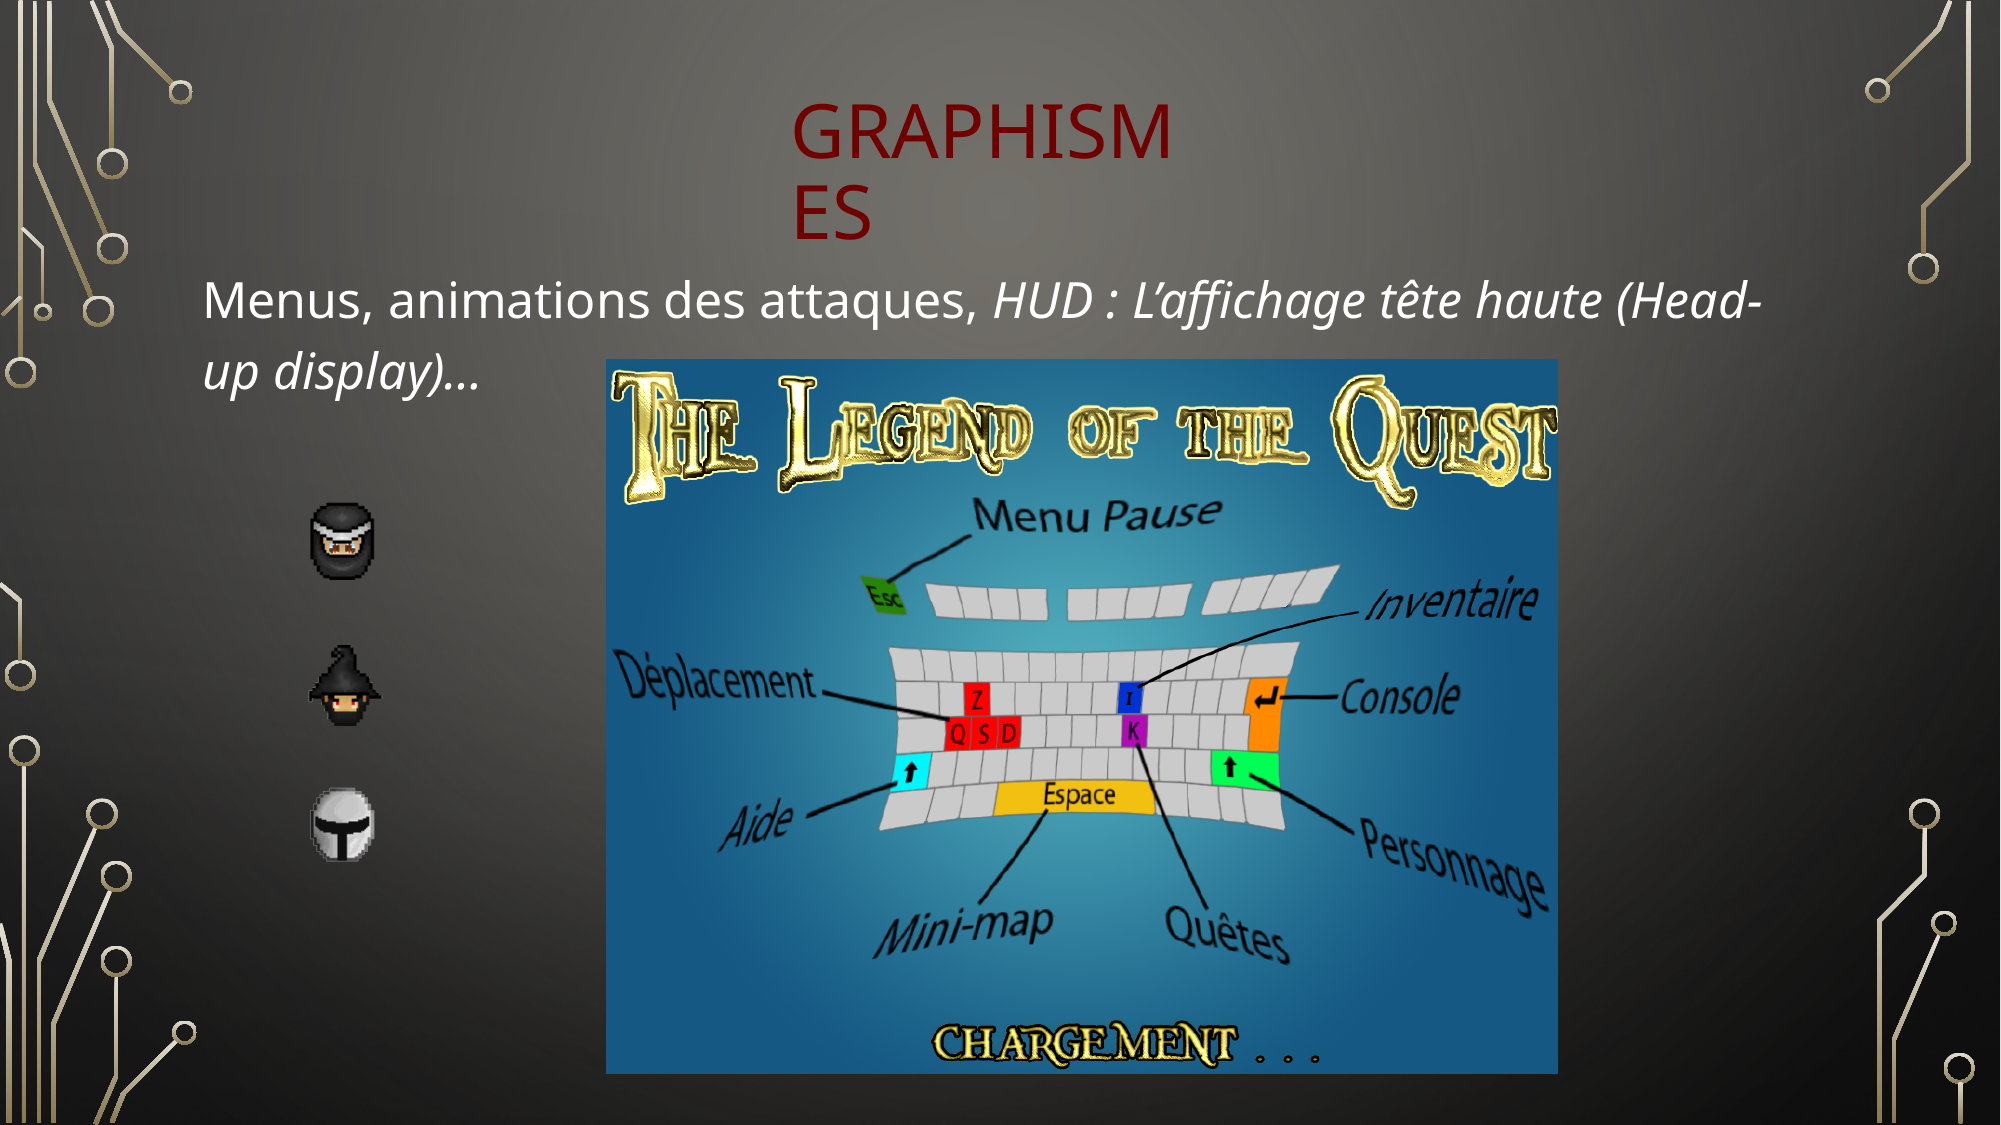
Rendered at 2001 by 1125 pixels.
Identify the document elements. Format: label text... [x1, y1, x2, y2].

picture [306, 782, 387, 863]
picture [605, 359, 1558, 1074]
picture [306, 500, 387, 581]
title Graphismes [775, 101, 1224, 248]
picture [306, 645, 387, 726]
list Menus, animations des attaques, HUD : L’affichage tête haute (Head-up display)… [187, 248, 1813, 830]
